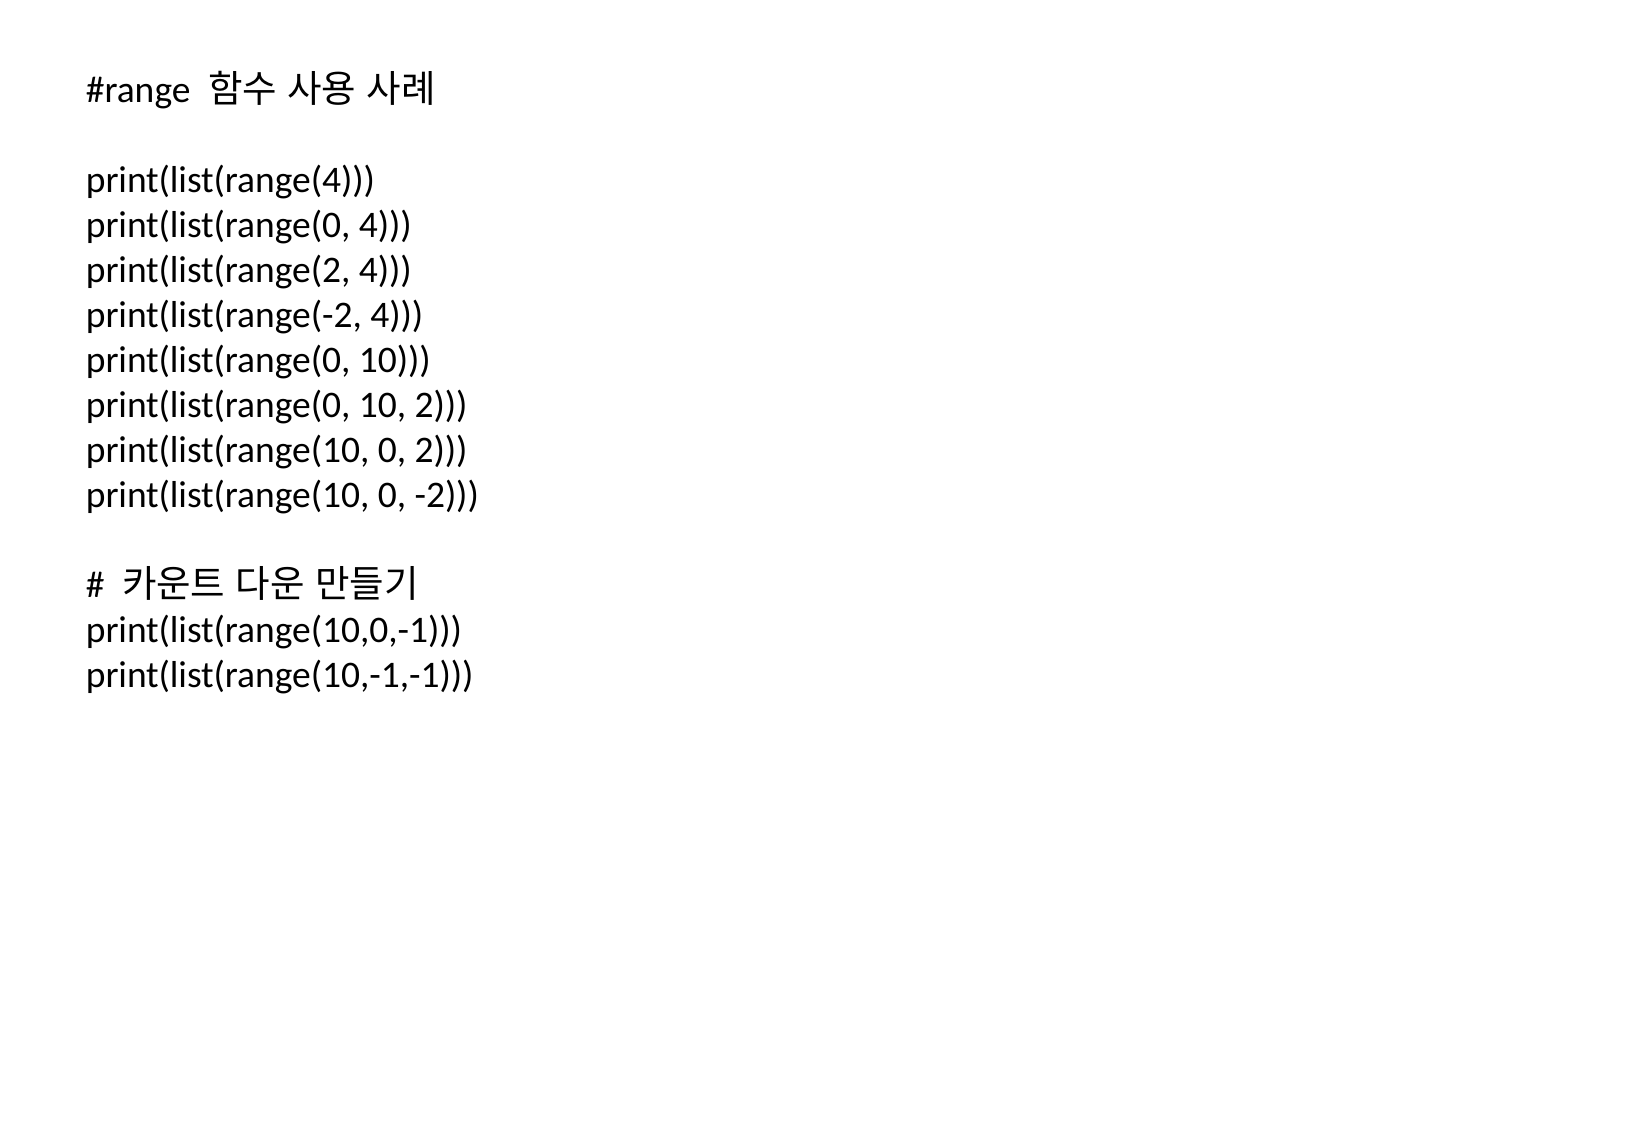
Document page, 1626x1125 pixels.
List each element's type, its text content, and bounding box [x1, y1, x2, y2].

text_box #range 함수 사용 사례 print(list(range(4))) print(list(range(0, 4))) print(list(range(2, 4))) print(list(range(-2, 4))) print(list(range(0, 10))) print(list(range(0, 10, 2))) print(list(range(10, 0, 2))) print(list(range(10, 0, -2))) # 카운트 다운 만들기 print(list(range(10,0,-1))) print(list(range(10,-1,-1))) [71, 57, 884, 703]
